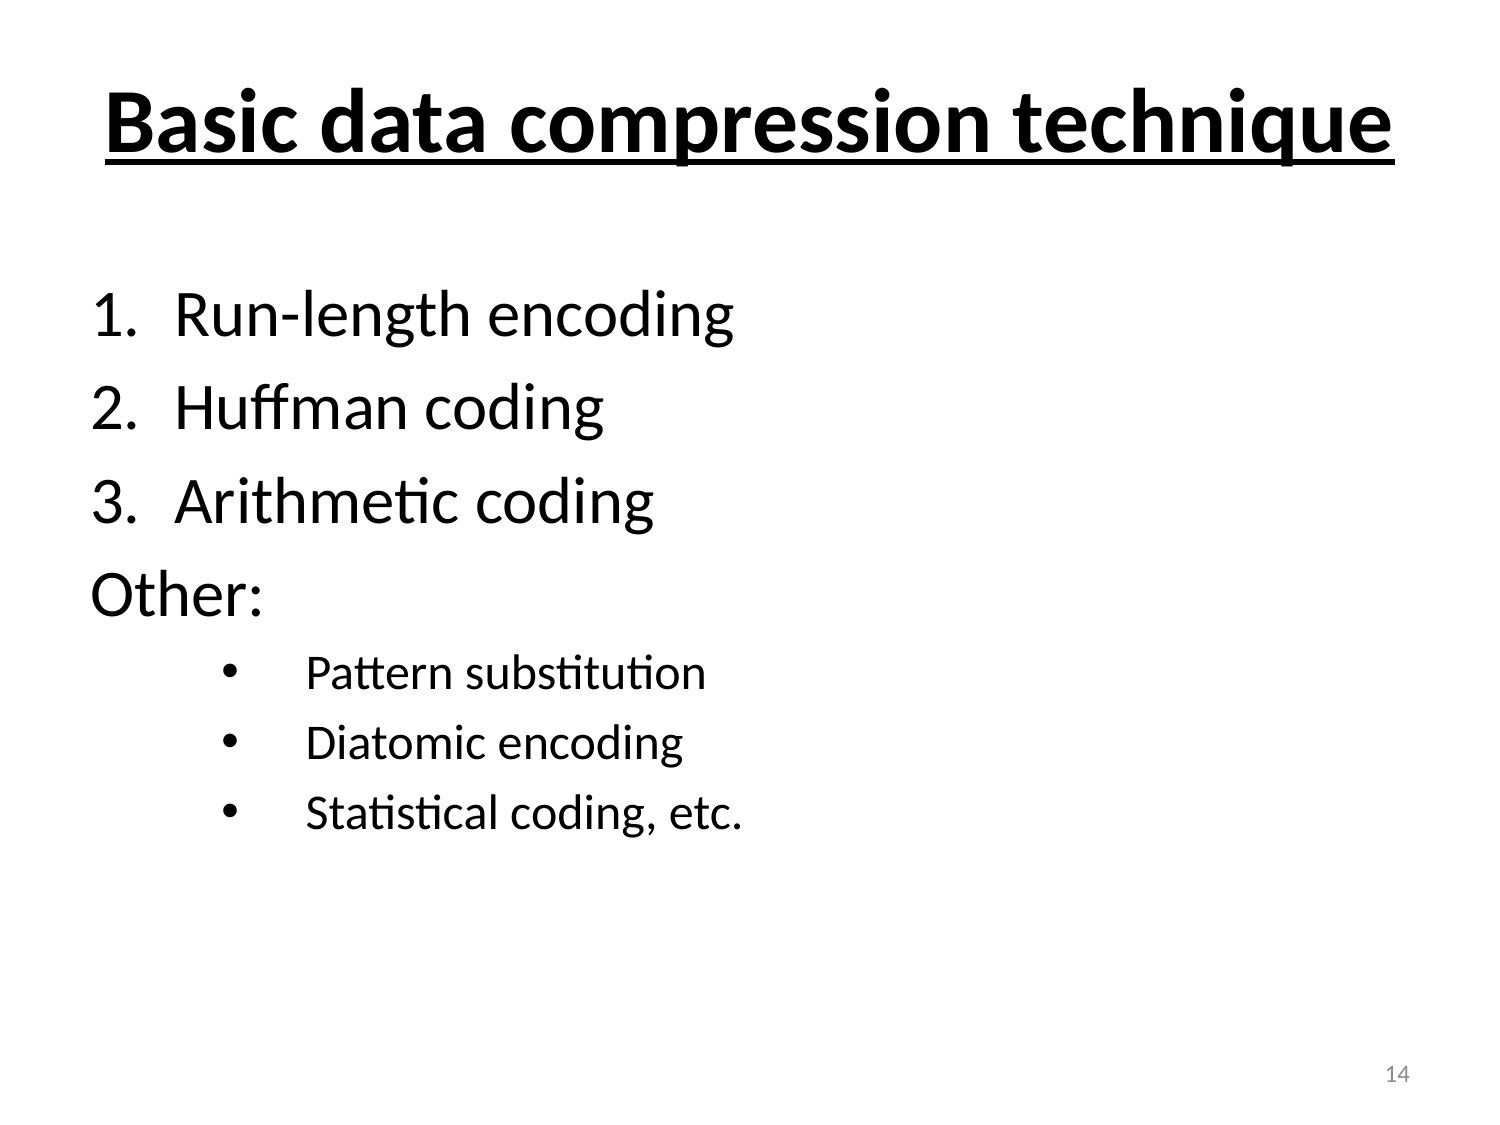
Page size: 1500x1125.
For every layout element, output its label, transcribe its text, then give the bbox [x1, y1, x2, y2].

title Basic data compression technique [75, 45, 1425, 188]
list Run-length encoding Huffman coding Arithmetic coding Other: Pattern substitution Diatomic encoding Statistical coding, etc. [75, 262, 1425, 1005]
slide_number 14 [1074, 1042, 1425, 1103]
